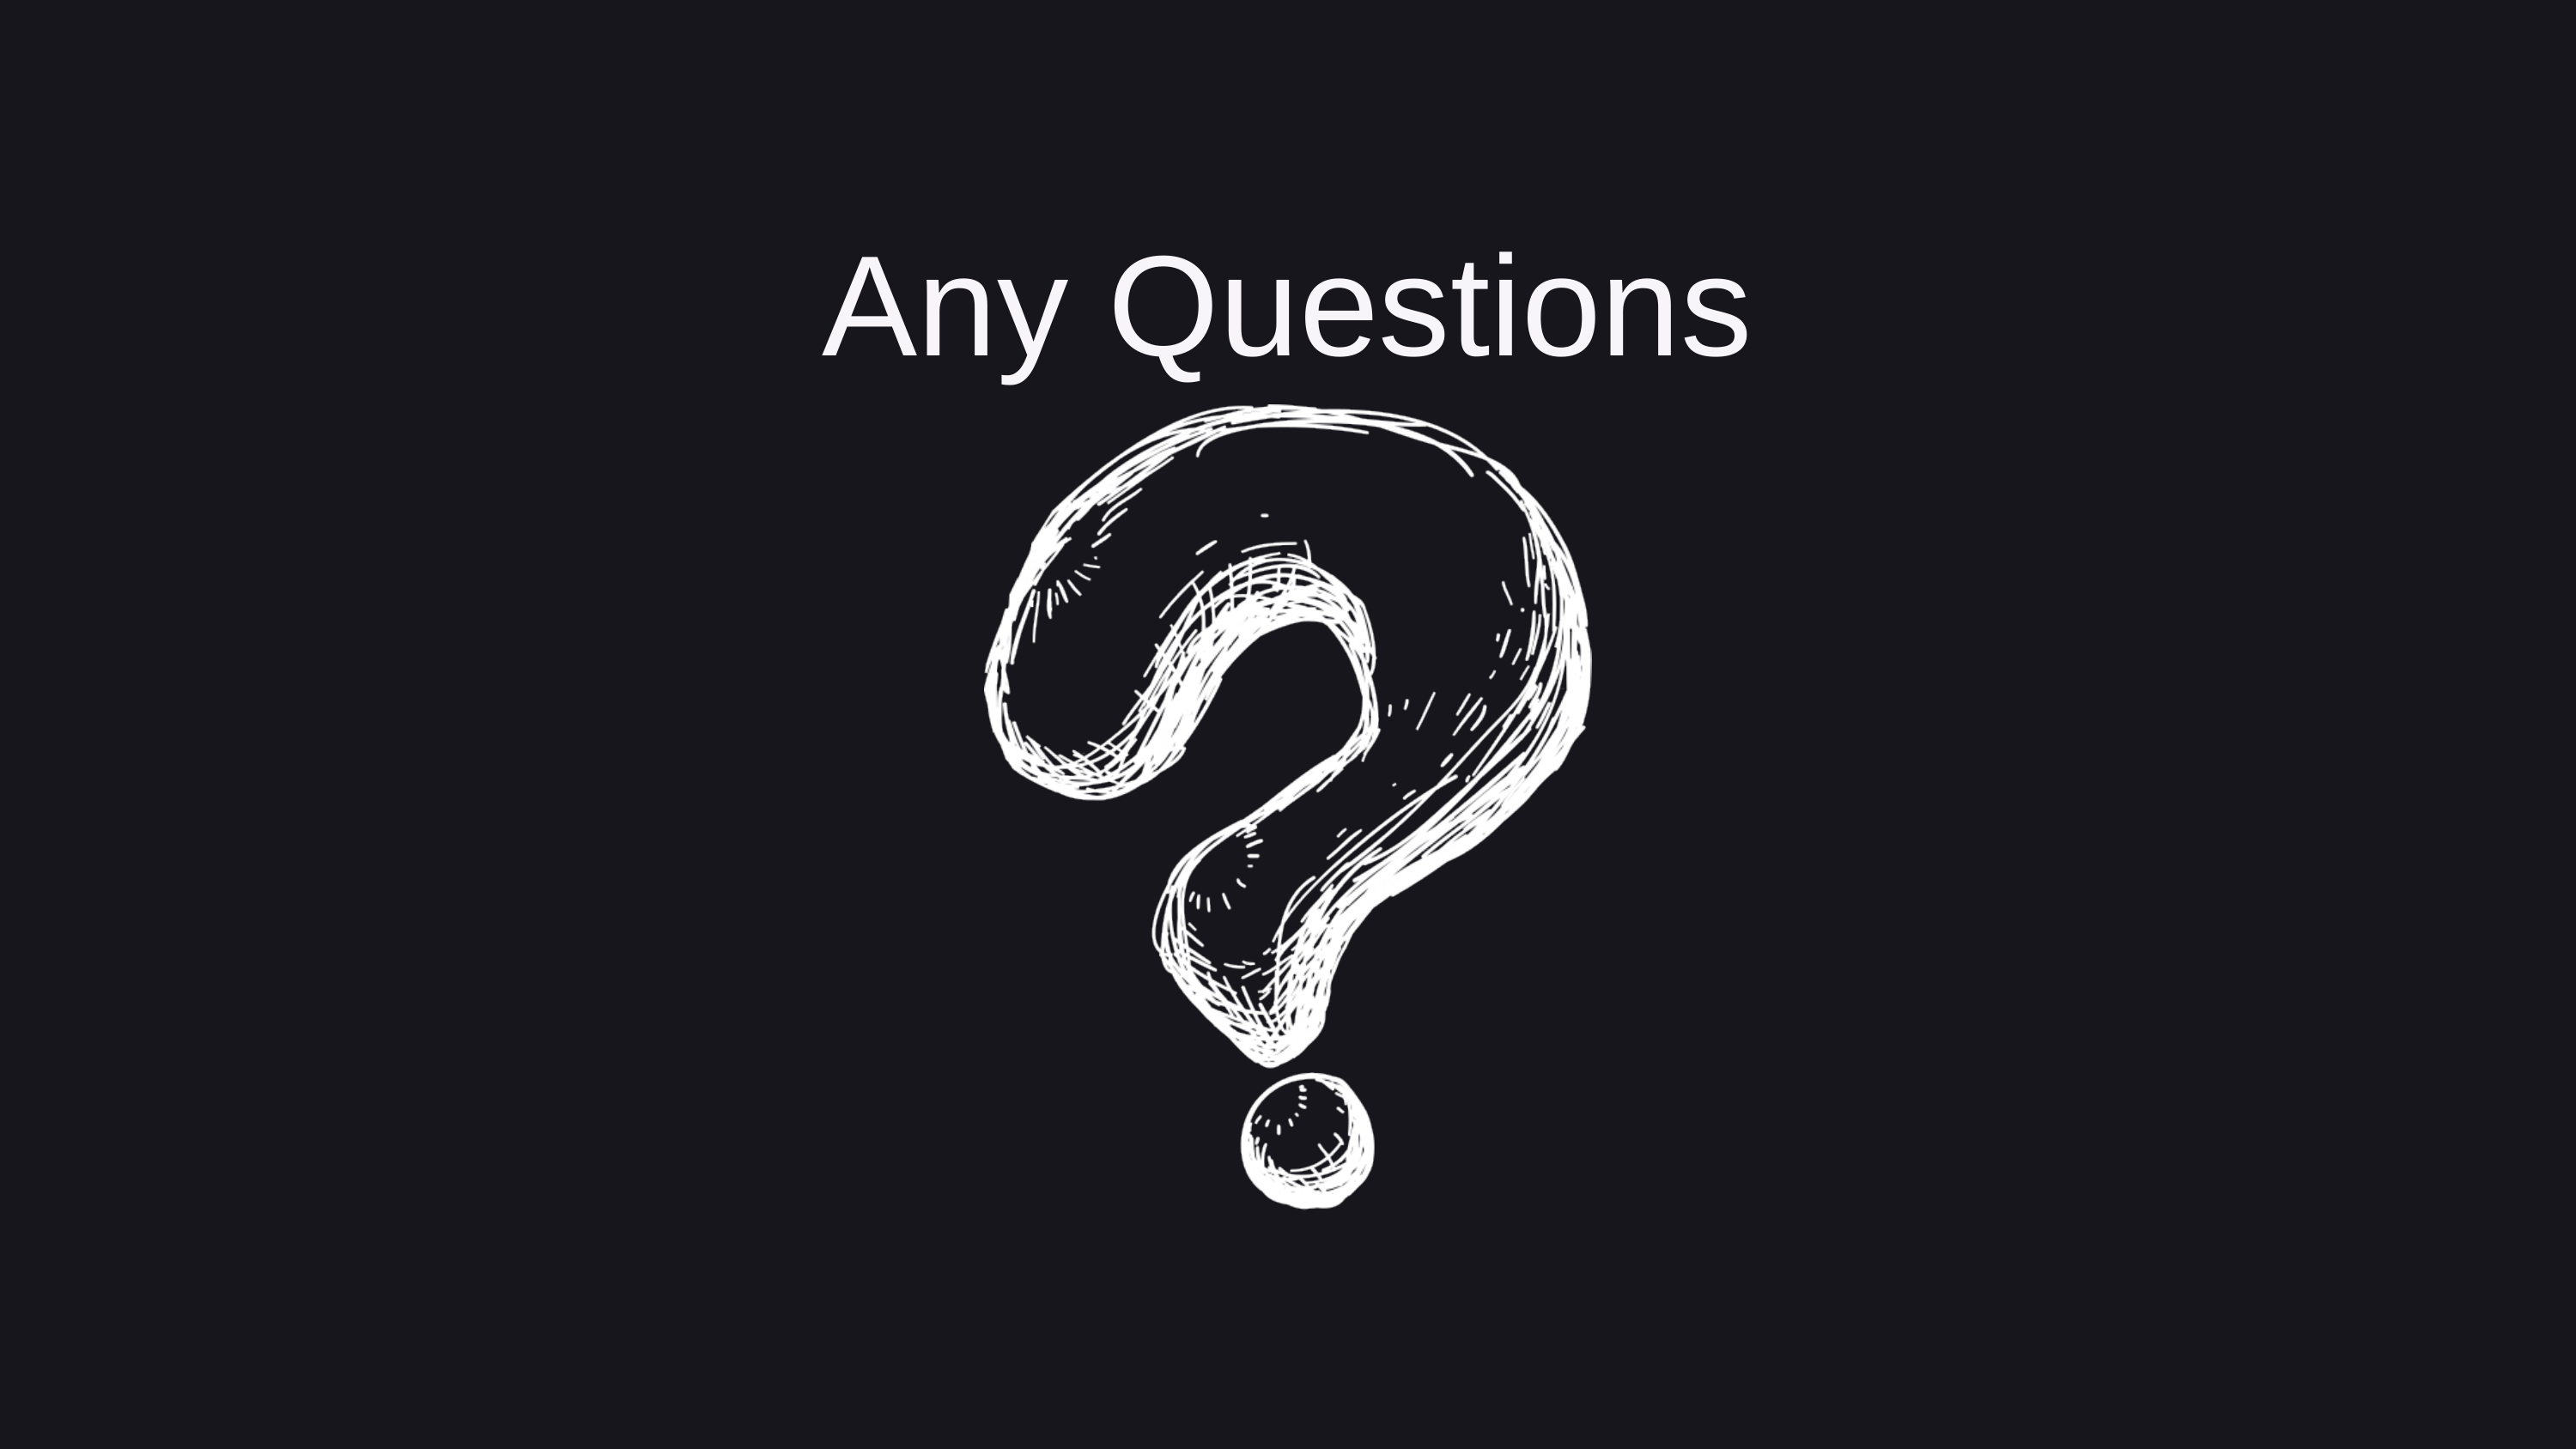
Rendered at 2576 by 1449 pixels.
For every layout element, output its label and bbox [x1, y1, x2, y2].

picture [984, 404, 1592, 1211]
text_box [527, 178, 2048, 445]
